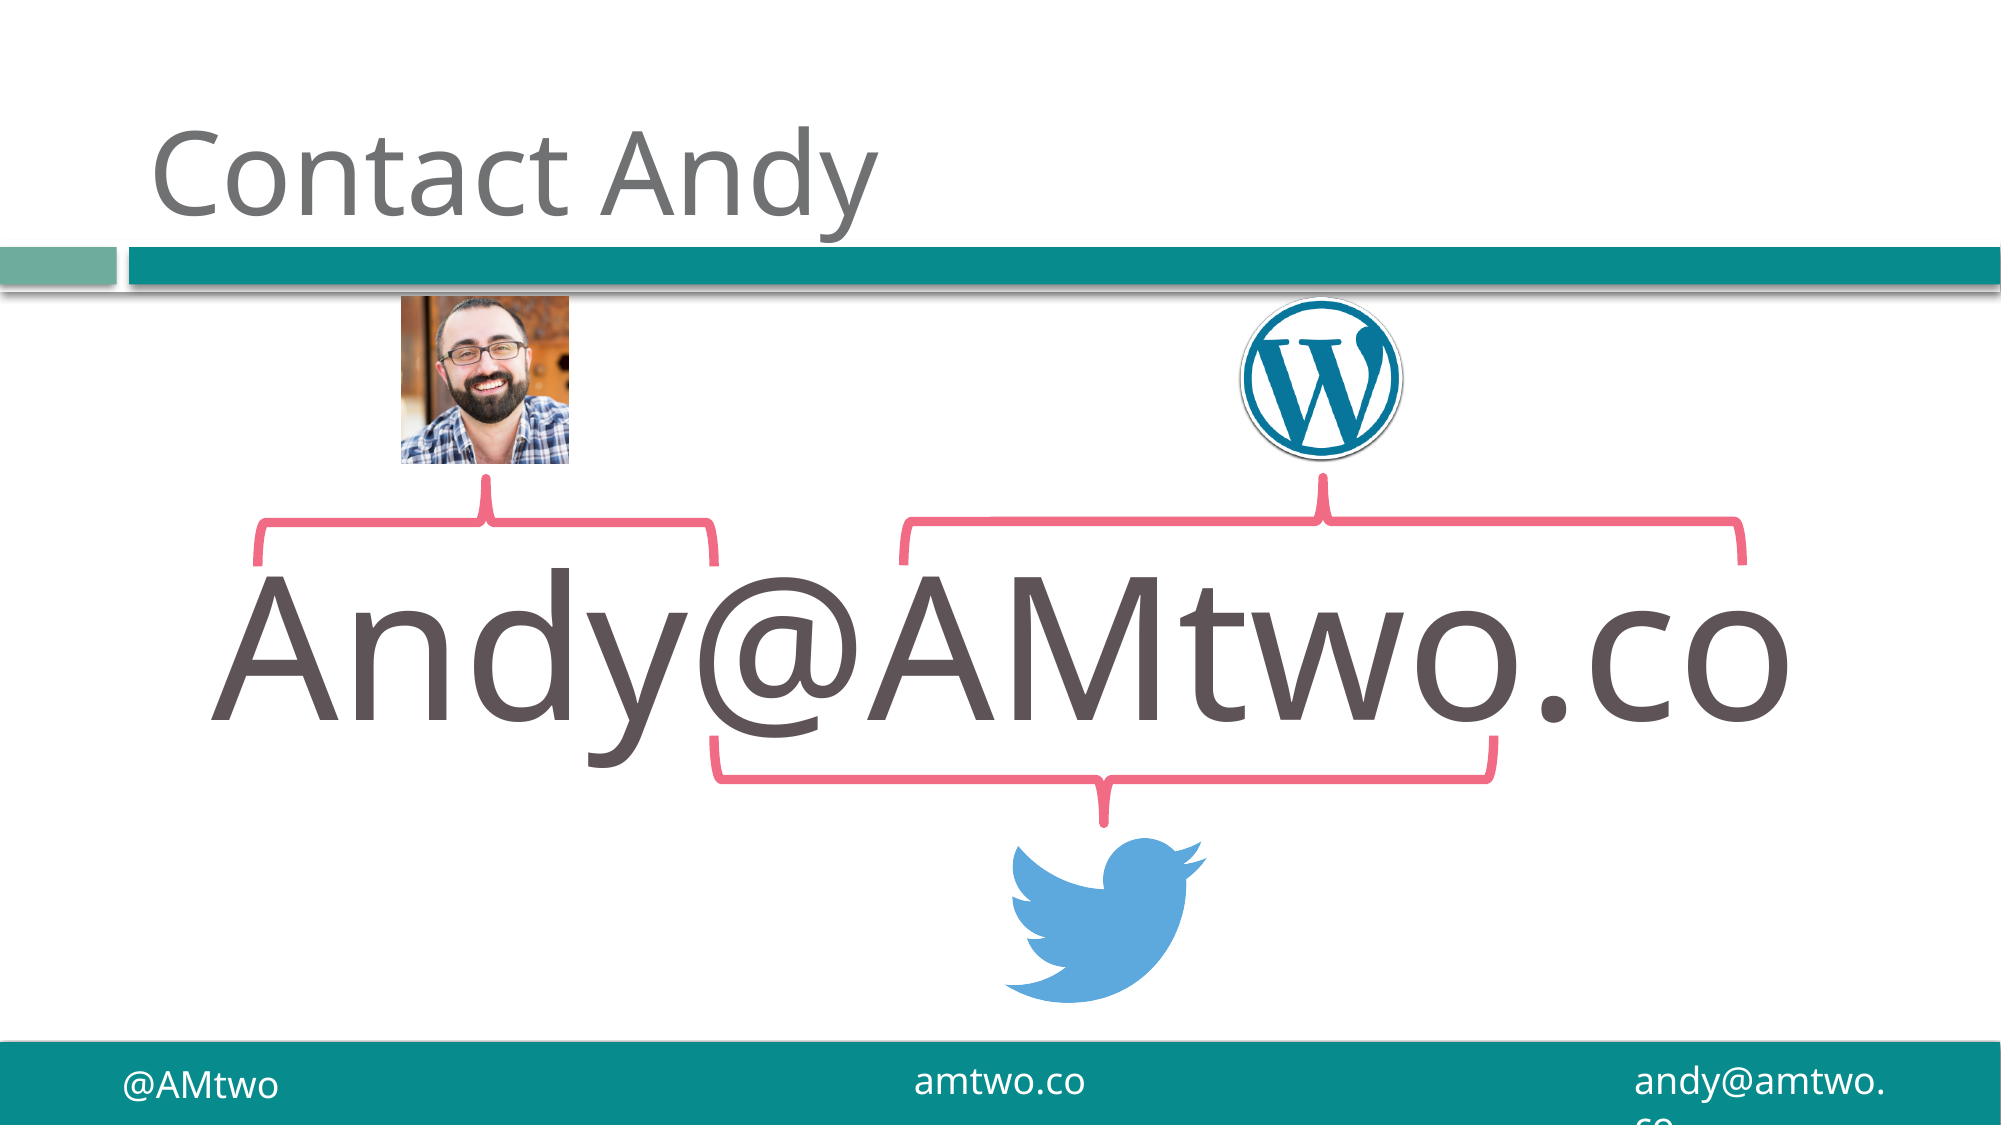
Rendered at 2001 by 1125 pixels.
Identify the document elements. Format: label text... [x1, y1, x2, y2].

picture [401, 296, 569, 464]
text_box [256, 477, 715, 567]
title Contact Andy [133, 25, 1917, 246]
text_box [713, 735, 1495, 825]
picture [1237, 295, 1405, 463]
text_box Andy@AMtwo.co [93, 512, 1917, 768]
picture [1004, 838, 1207, 1004]
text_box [0, 1041, 2000, 1125]
text_box [902, 476, 1744, 566]
